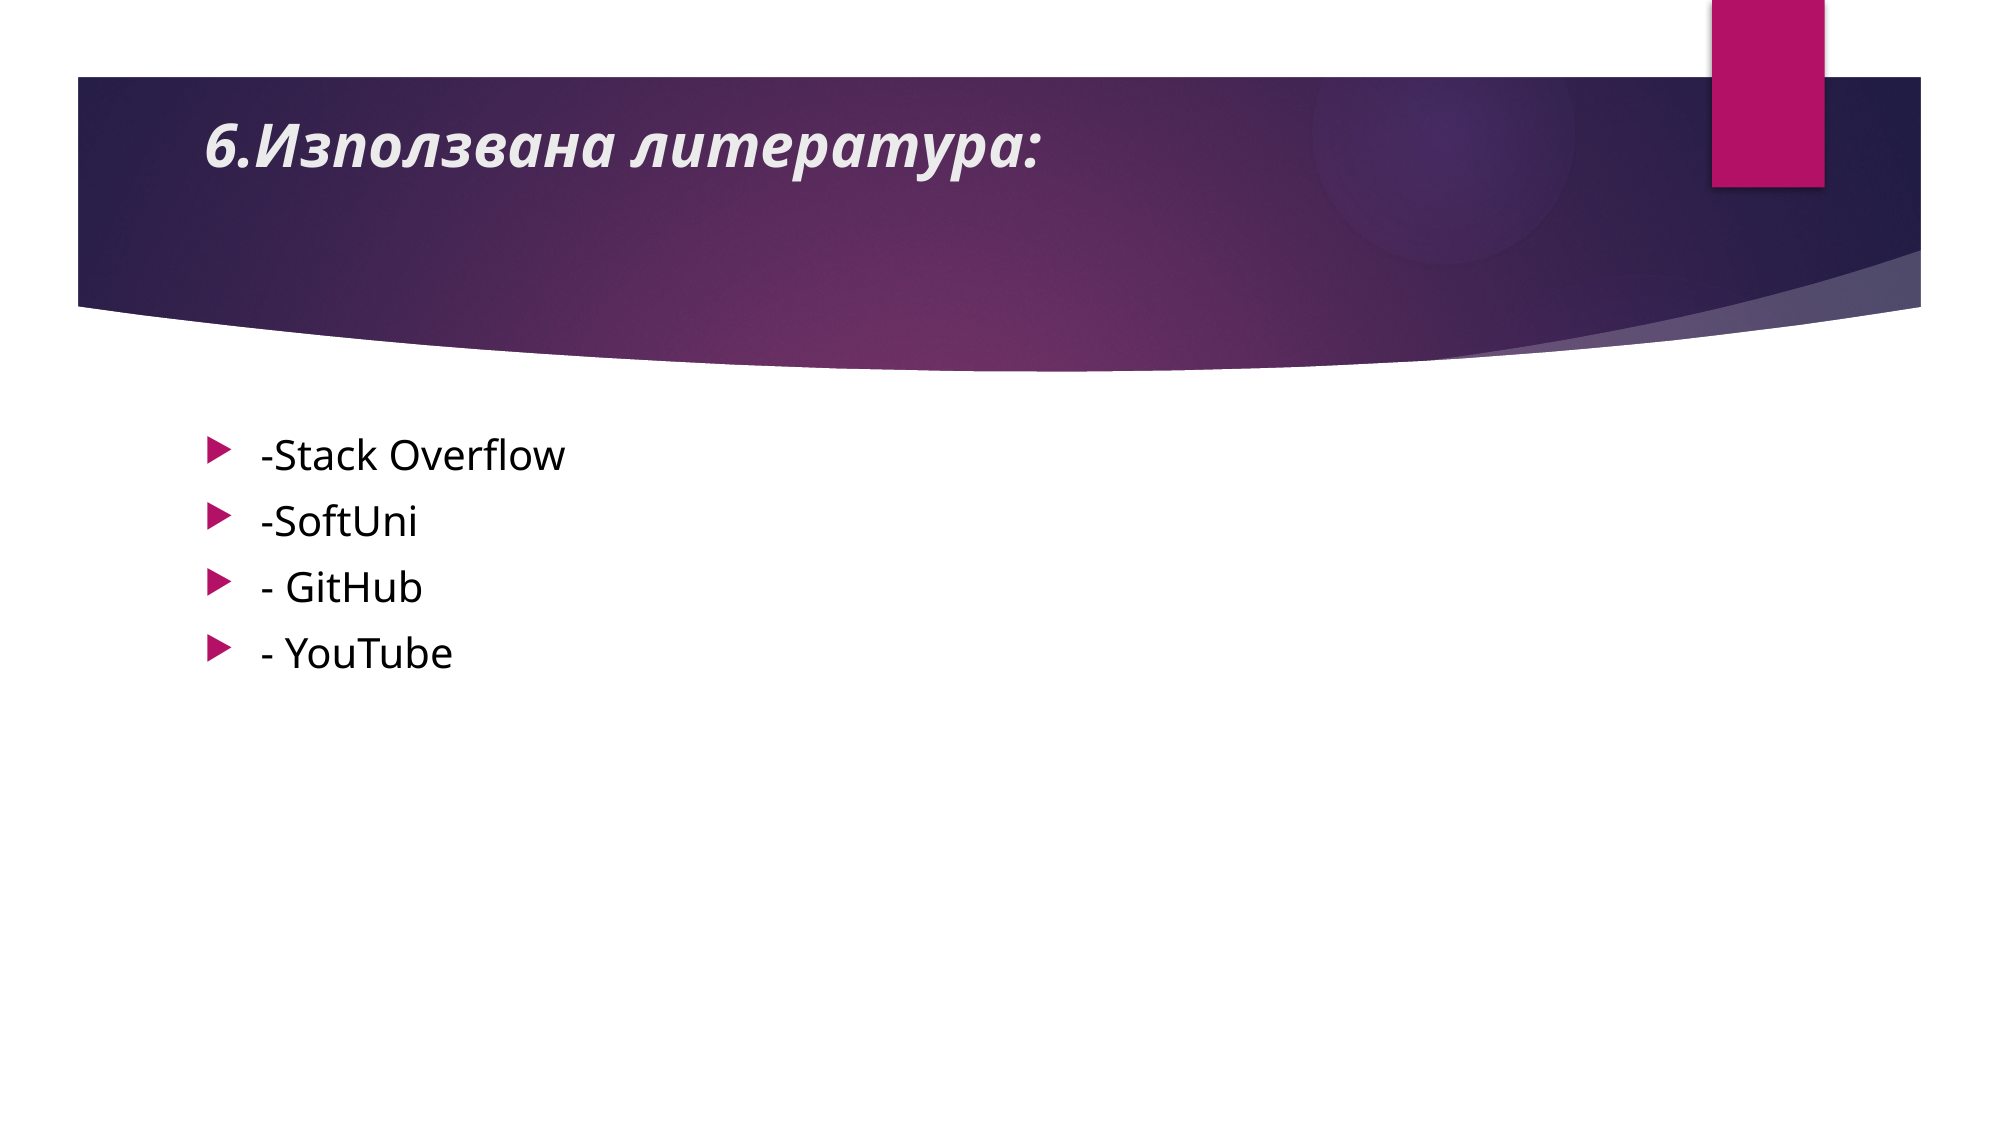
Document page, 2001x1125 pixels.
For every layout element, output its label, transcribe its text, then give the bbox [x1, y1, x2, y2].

title 6.Използвана литература:​ ​ [189, 134, 1636, 263]
list -Stack Overflow -SoftUni - GitHub - YouTube [189, 427, 1638, 988]
